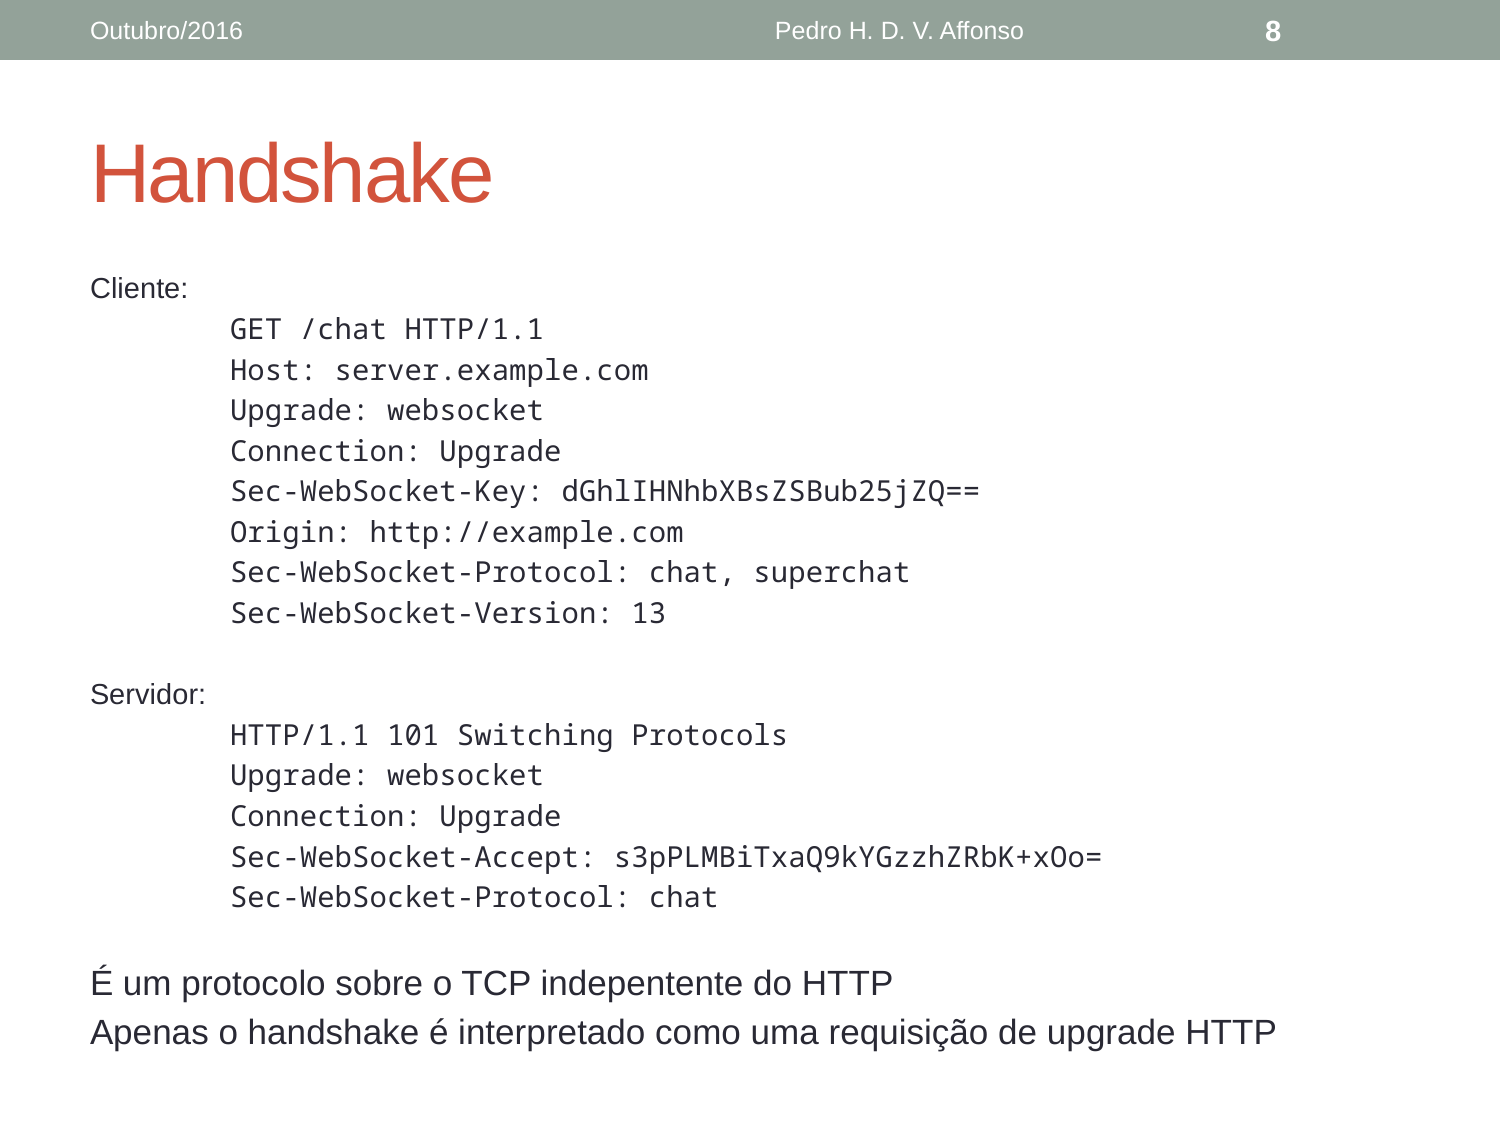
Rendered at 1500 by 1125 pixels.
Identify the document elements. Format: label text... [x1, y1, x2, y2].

slide_number Outubro/2016 [75, 3, 550, 57]
list Cliente: GET /chat HTTP/1.1 Host: server.example.com Upgrade: websocket Connection: Upgrade Sec-WebSocket-Key: dGhlIHNhbXBsZSBub25jZQ== Origin: http://example.com Sec-WebSocket-Protocol: chat, superchat Sec-WebSocket-Version: 13 Servidor: HTTP/1.1 101 Switching Protocols Upgrade: websocket Connection: Upgrade Sec-WebSocket-Accept: s3pPLMBiTxaQ9kYGzzhZRbK+xOo= Sec-WebSocket-Protocol: chat É um protocolo sobre o TCP indepentente do HTTP Apenas o handshake é interpretado como uma requisição de upgrade HTTP [75, 262, 1425, 1063]
title Handshake [75, 87, 1425, 250]
footer Pedro H. D. V. Affonso [562, 3, 1238, 57]
slide_number 8 [1250, 3, 1425, 57]
